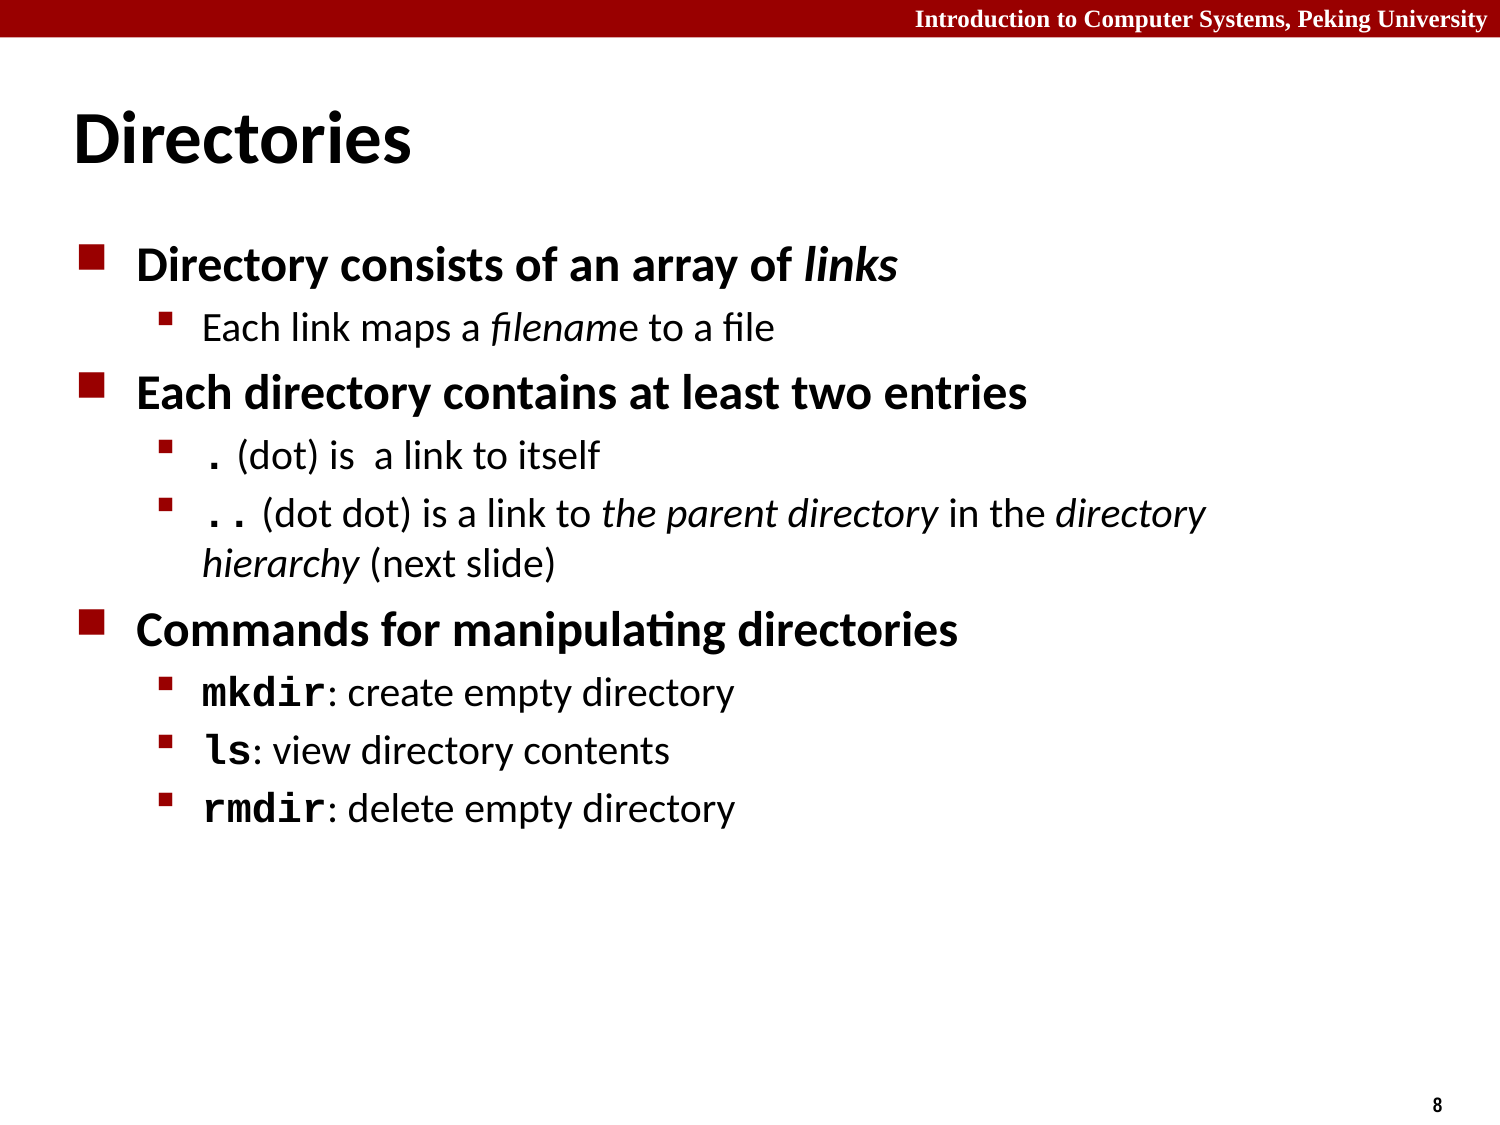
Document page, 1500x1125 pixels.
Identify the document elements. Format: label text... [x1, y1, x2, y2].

list Directory consists of an array of links Each link maps a filename to a file Each directory contains at least two entries . (dot) is a link to itself .. (dot dot) is a link to the parent directory in the directory hierarchy (next slide) Commands for manipulating directories mkdir: create empty directory ls: view directory contents rmdir: delete empty directory [64, 223, 1361, 1040]
title Directories [58, 71, 1305, 197]
